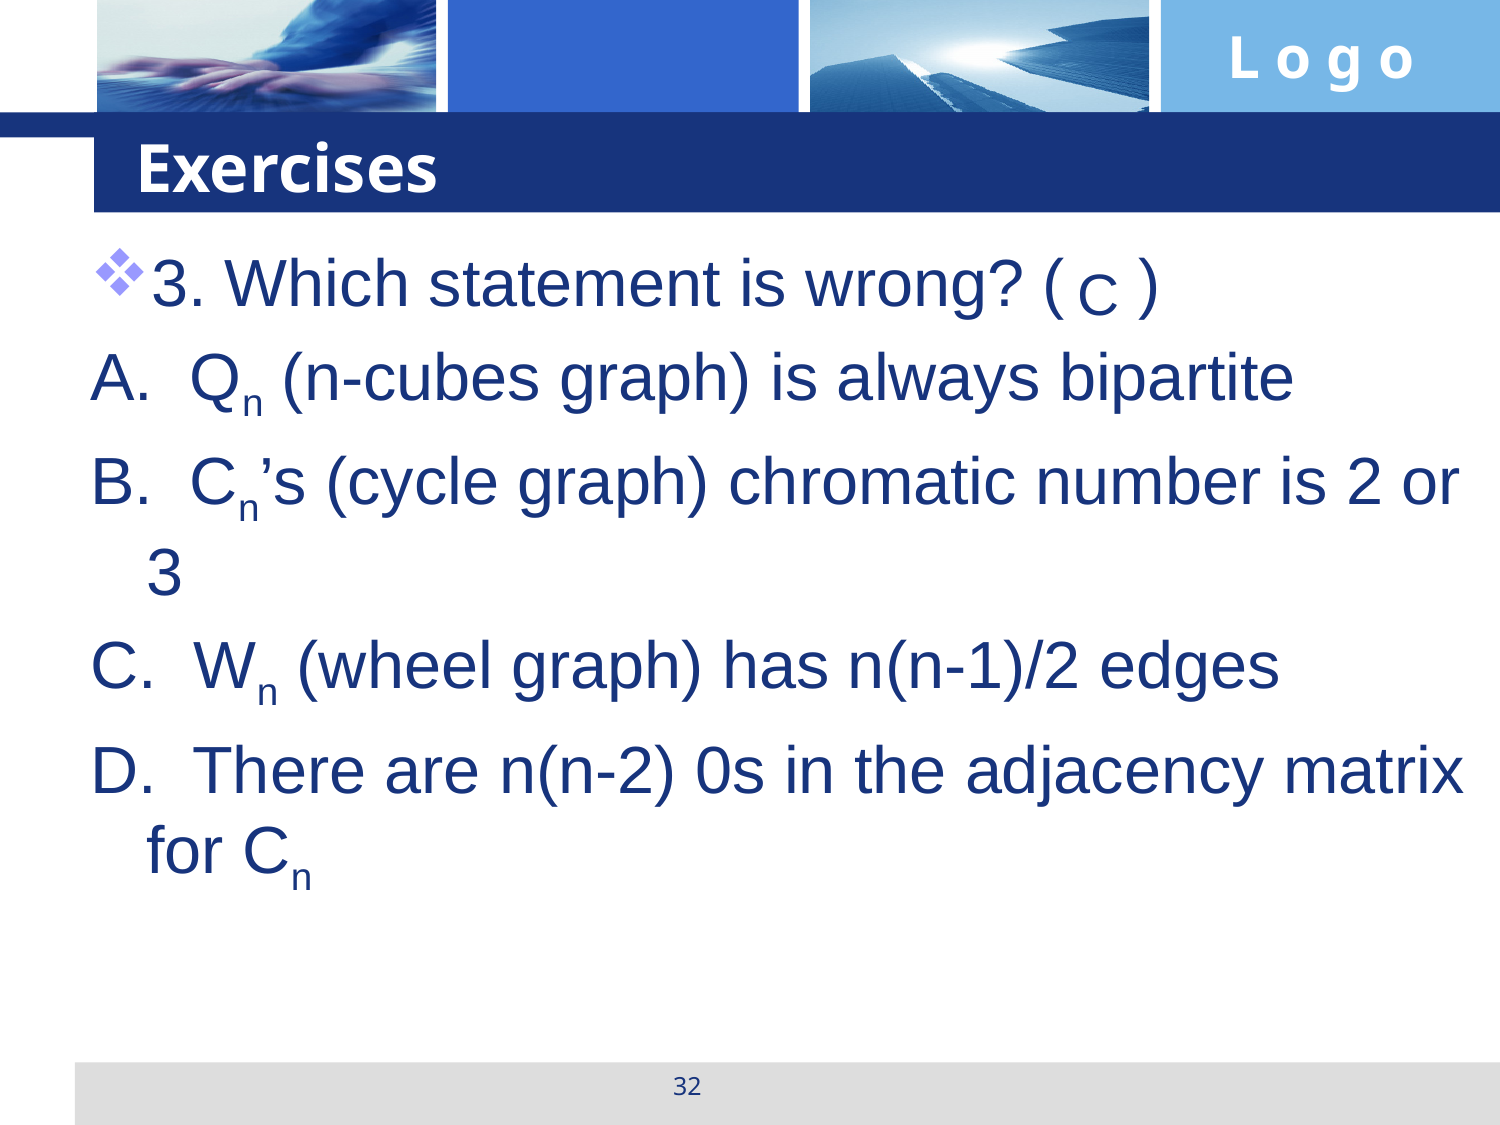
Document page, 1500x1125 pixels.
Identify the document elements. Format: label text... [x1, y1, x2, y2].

picture [97, 0, 437, 112]
picture [810, 0, 1150, 112]
text_box C [1063, 249, 1135, 335]
list 3. Which statement is wrong? ( ) A. Qn (n-cubes graph) is always bipartite B. Cn’s (cycle graph) chromatic number is 2 or 3 C. Wn (wheel graph) has n(n-1)/2 edges D. There are n(n-2) 0s in the adjacency matrix for Cn [75, 232, 1500, 1034]
title Exercises [120, 120, 1400, 213]
slide_number 32 [512, 1062, 863, 1116]
